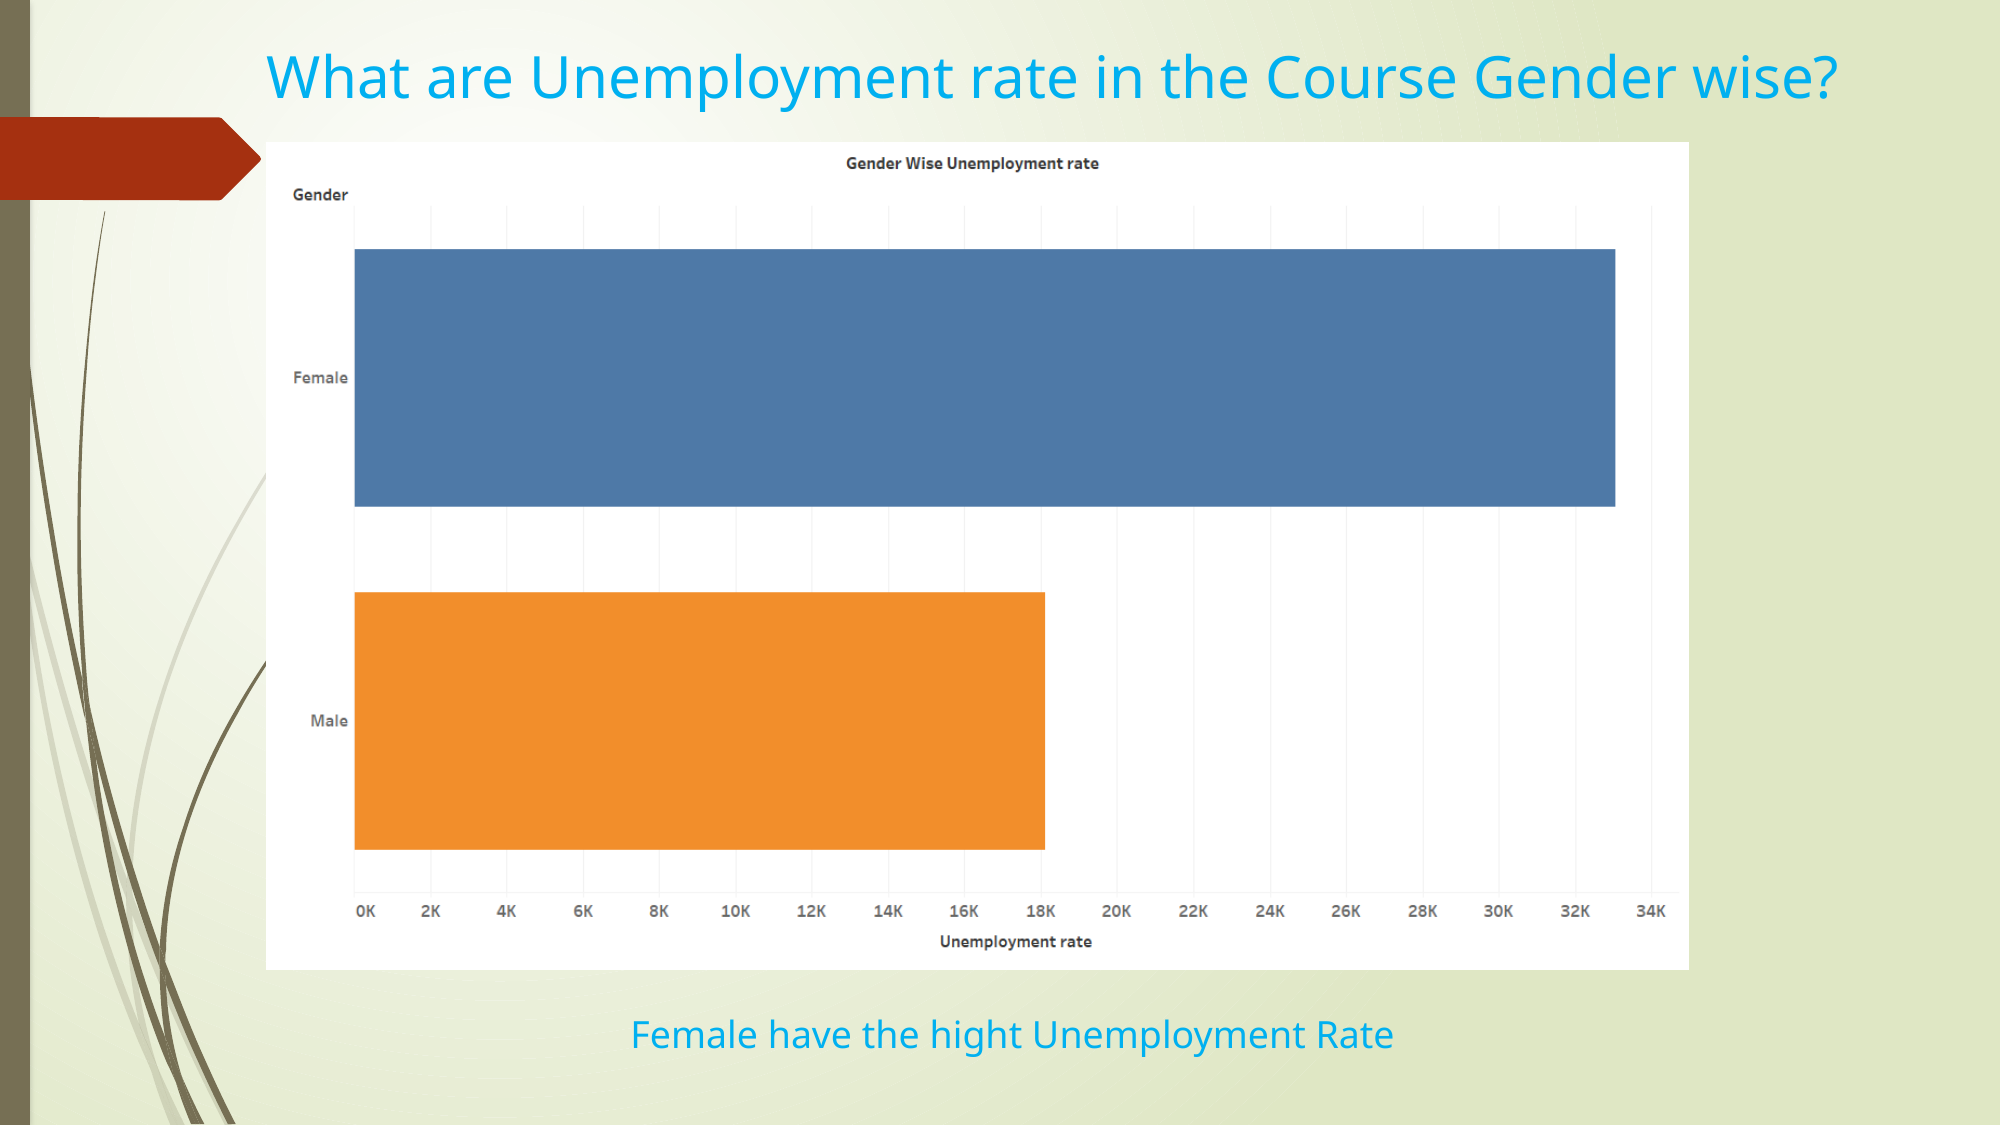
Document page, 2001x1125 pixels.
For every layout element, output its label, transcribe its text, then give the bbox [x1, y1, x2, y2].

text_box Female have the hight Unemployment Rate [347, 1003, 1678, 1064]
title What are Unemployment rate in the Course Gender wise? [251, 32, 1977, 156]
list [265, 141, 1689, 970]
